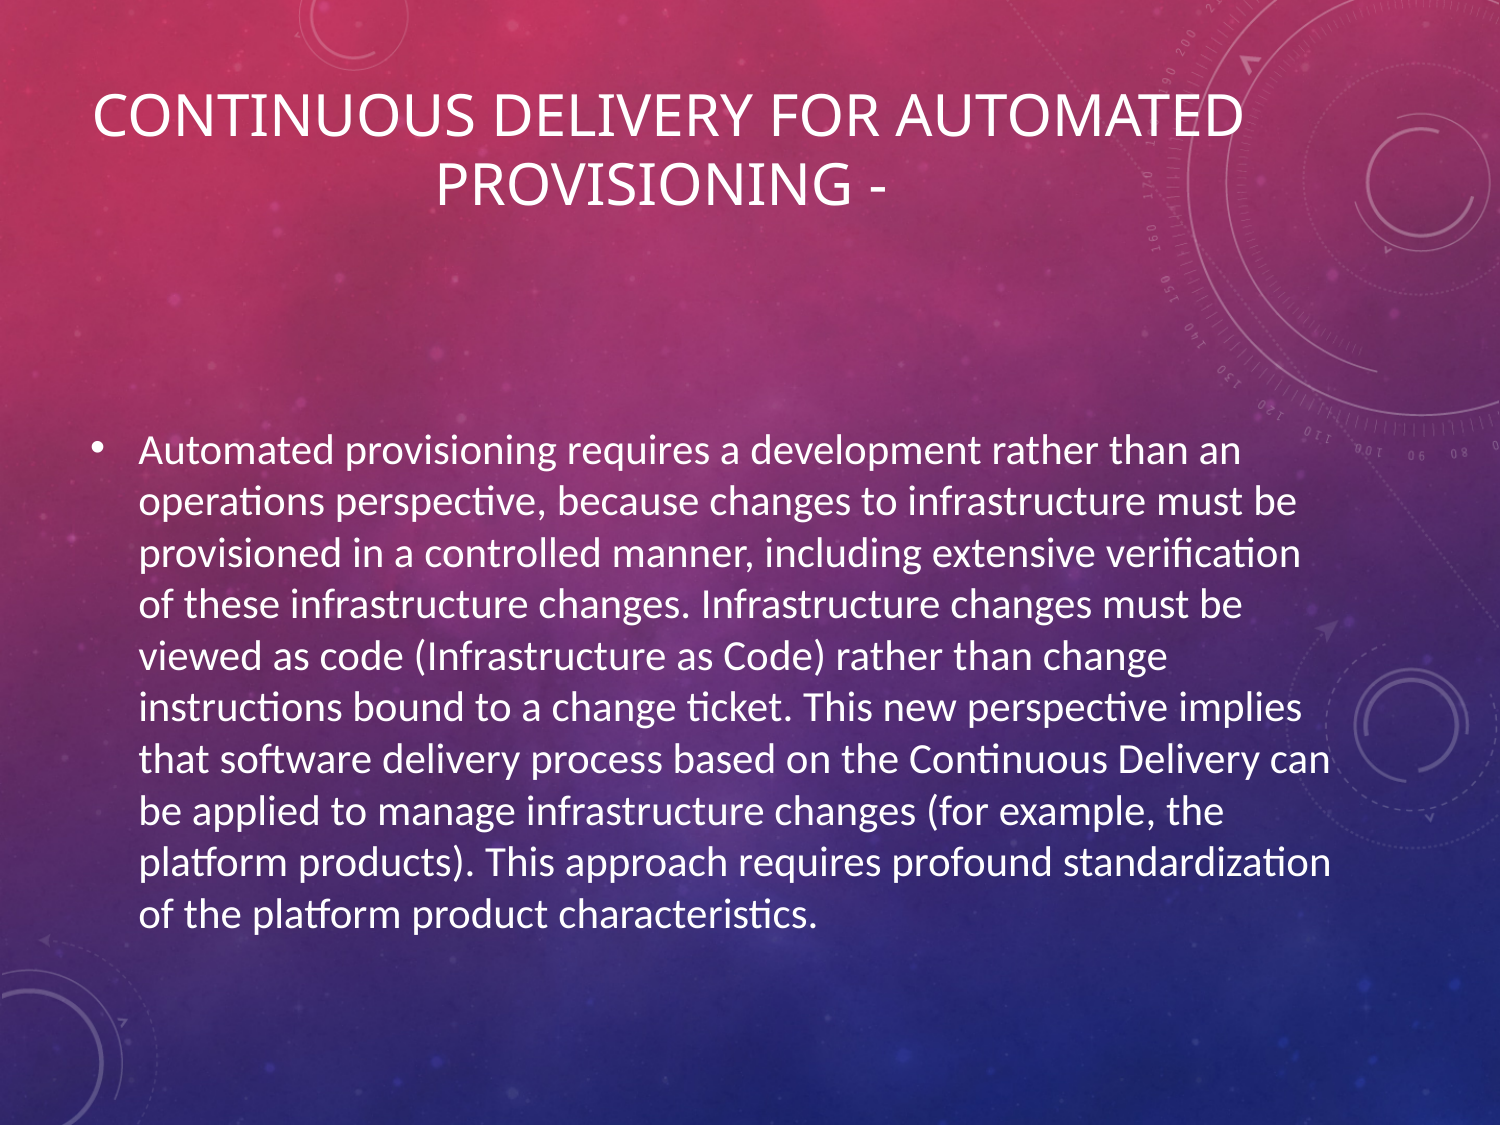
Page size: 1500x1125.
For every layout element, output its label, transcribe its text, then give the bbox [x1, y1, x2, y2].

title Continuous Delivery for Automated Provisioning - [75, 52, 1263, 313]
picture [0, 0, 1500, 1125]
list Automated provisioning requires a development rather than an operations perspective, because changes to infrastructure must be provisioned in a controlled manner, including extensive verification of these infrastructure changes. Infrastructure changes must be viewed as code (Infrastructure as Code) rather than change instructions bound to a change ticket. This new perspective implies that software delivery process based on the Continuous Delivery can be applied to manage infrastructure changes (for example, the platform products). This approach requires profound standardization of the platform product characteristics. [75, 351, 1350, 950]
